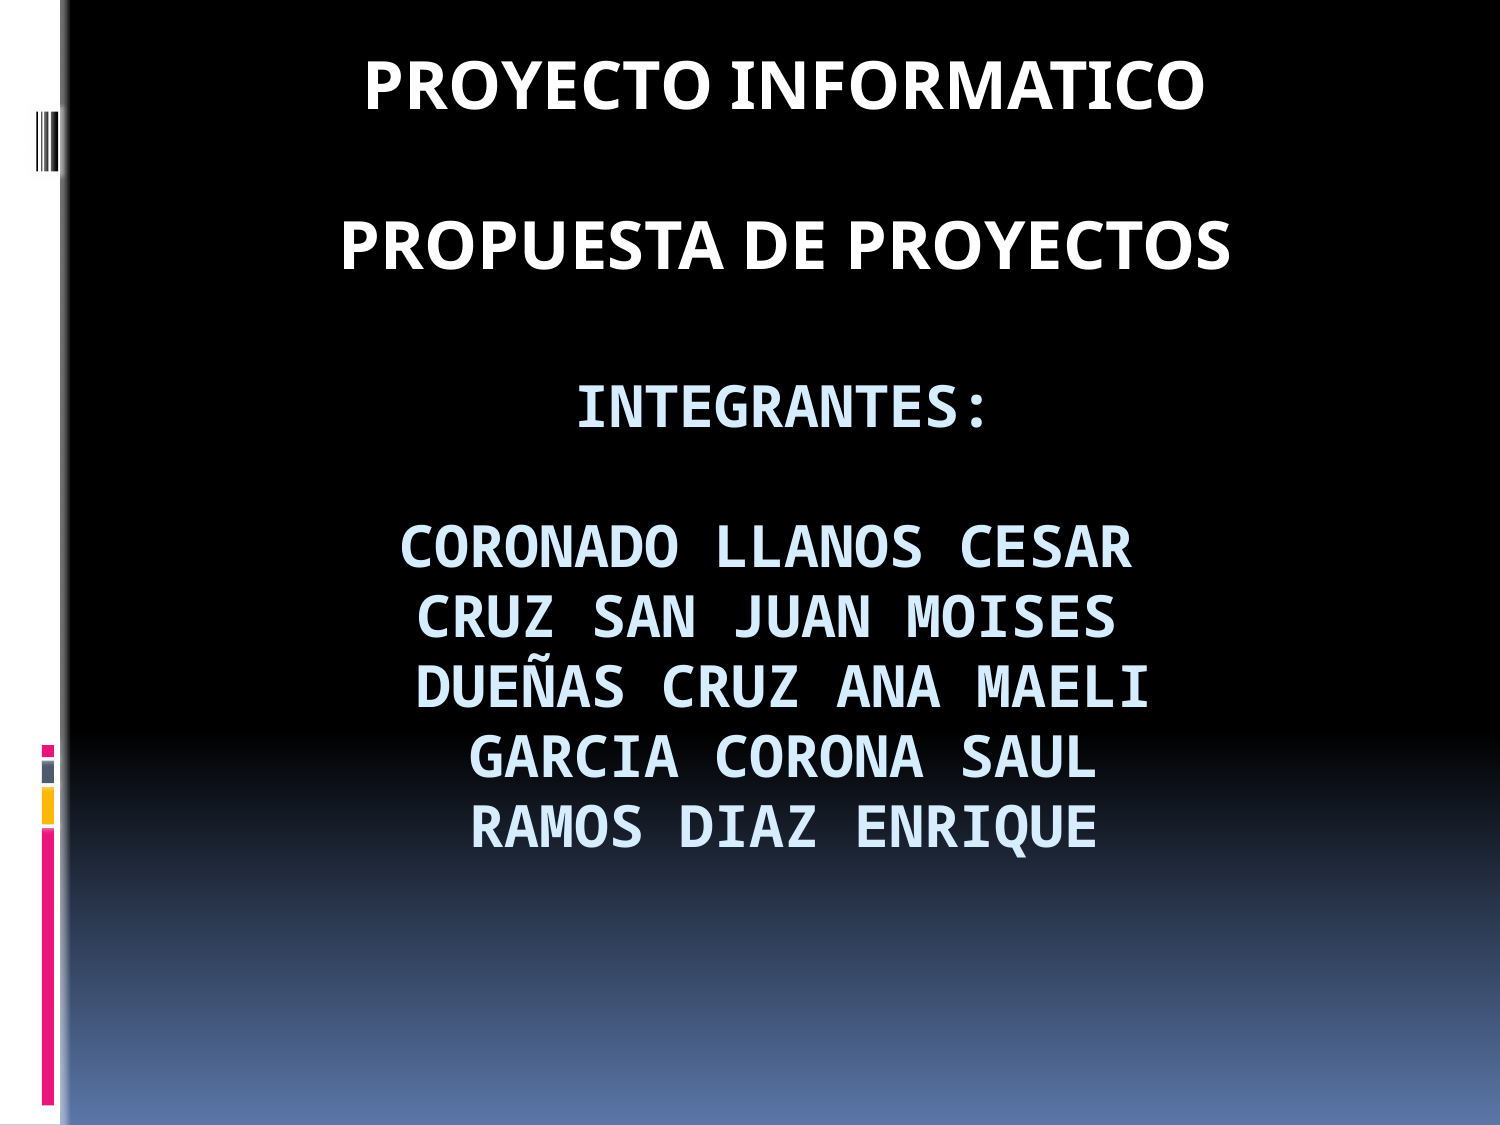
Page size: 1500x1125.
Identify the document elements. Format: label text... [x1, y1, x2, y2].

title INTEGRANTES: CORONADO LLANOS CESAR CRUZ SAN JUAN MOISES DUEÑAS CRUZ ANA MAELI GARCIA CORONA SAUL RAMOS DIAZ ENRIQUE [147, 361, 1423, 1072]
subtitle PROYECTO INFORMATICO PROPUESTA DE PROYECTOS [147, 42, 1423, 291]
